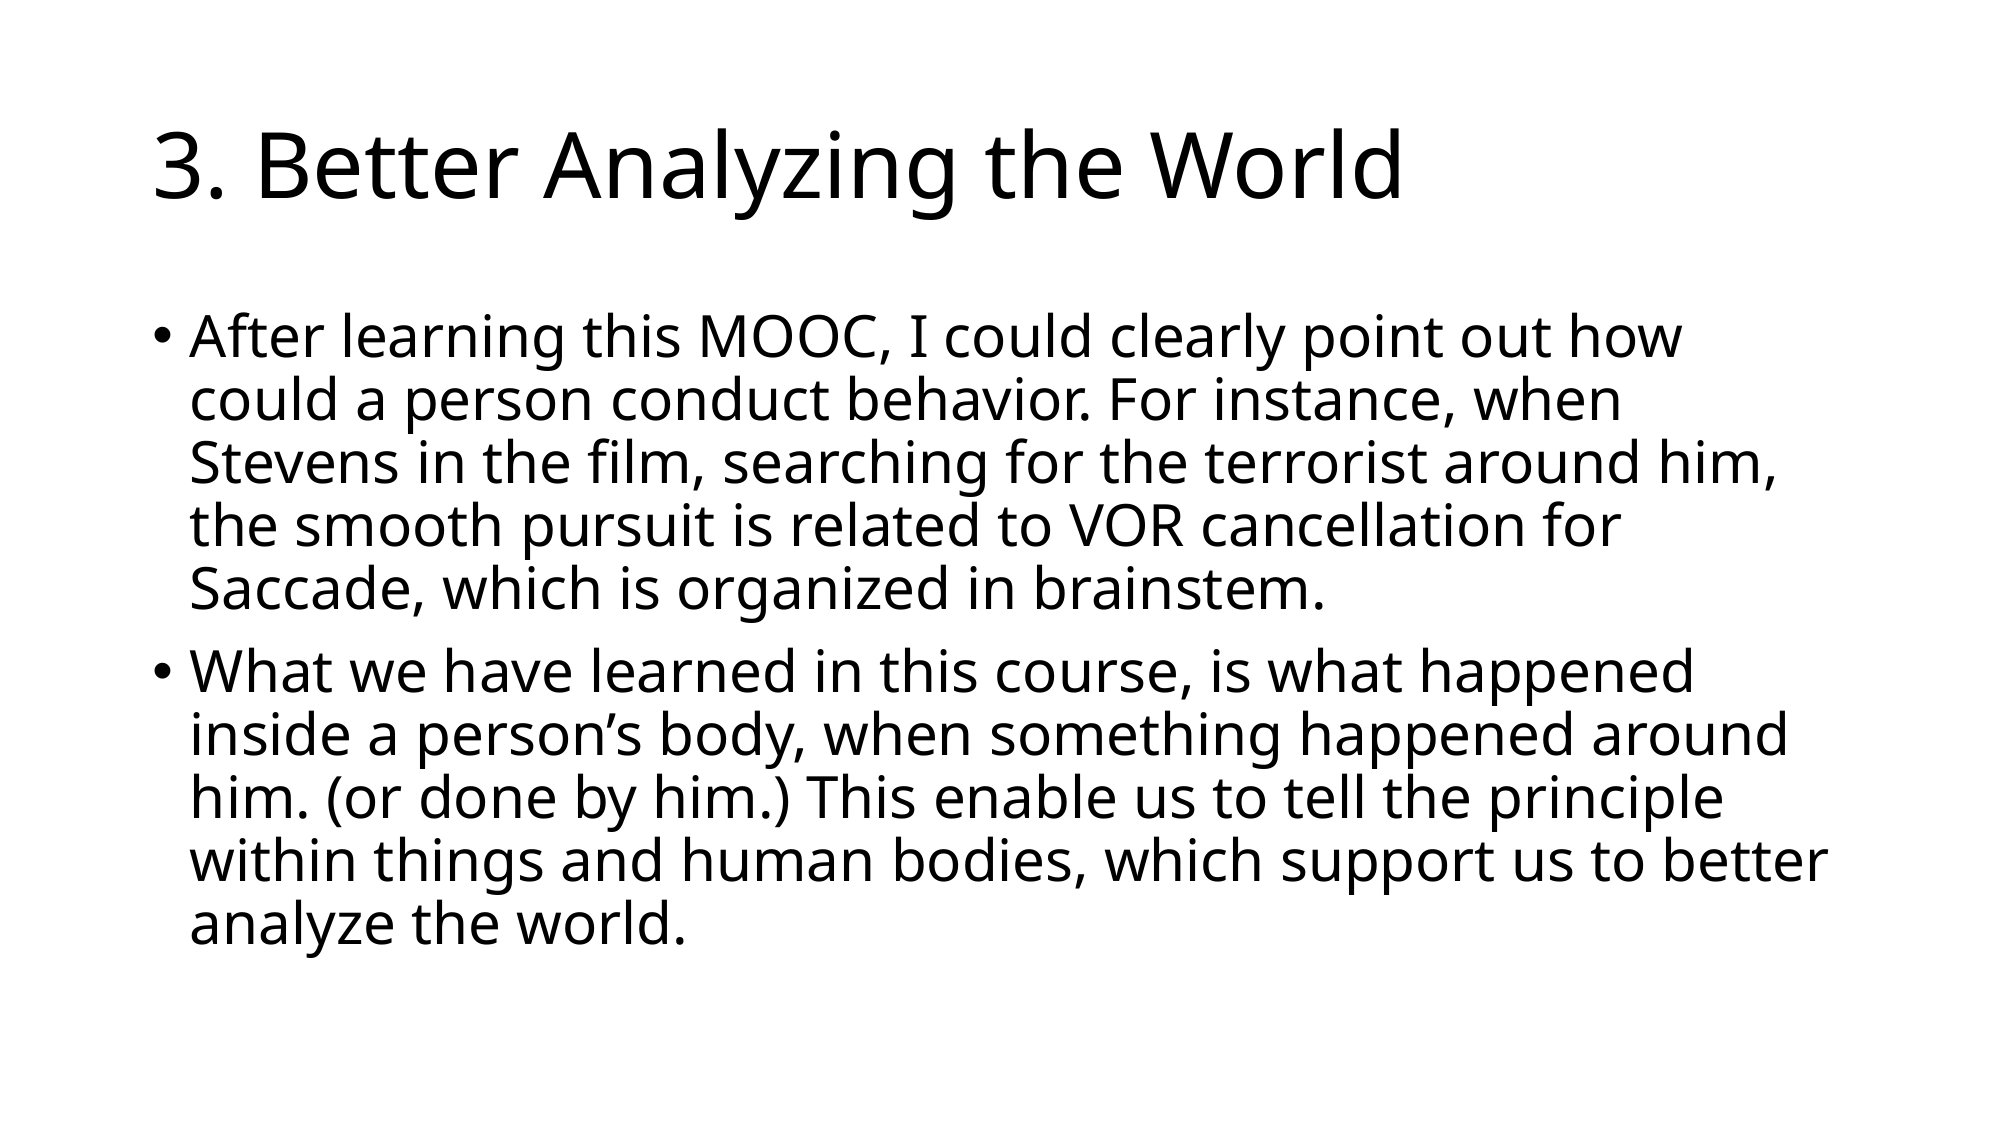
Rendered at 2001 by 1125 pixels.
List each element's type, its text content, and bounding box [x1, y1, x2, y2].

list After learning this MOOC, I could clearly point out how could a person conduct behavior. For instance, when Stevens in the film, searching for the terrorist around him, the smooth pursuit is related to VOR cancellation for Saccade, which is organized in brainstem. What we have learned in this course, is what happened inside a person’s body, when something happened around him. (or done by him.) This enable us to tell the principle within things and human bodies, which support us to better analyze the world. [137, 299, 1863, 1014]
title 3. Better Analyzing the World [137, 59, 1863, 278]
